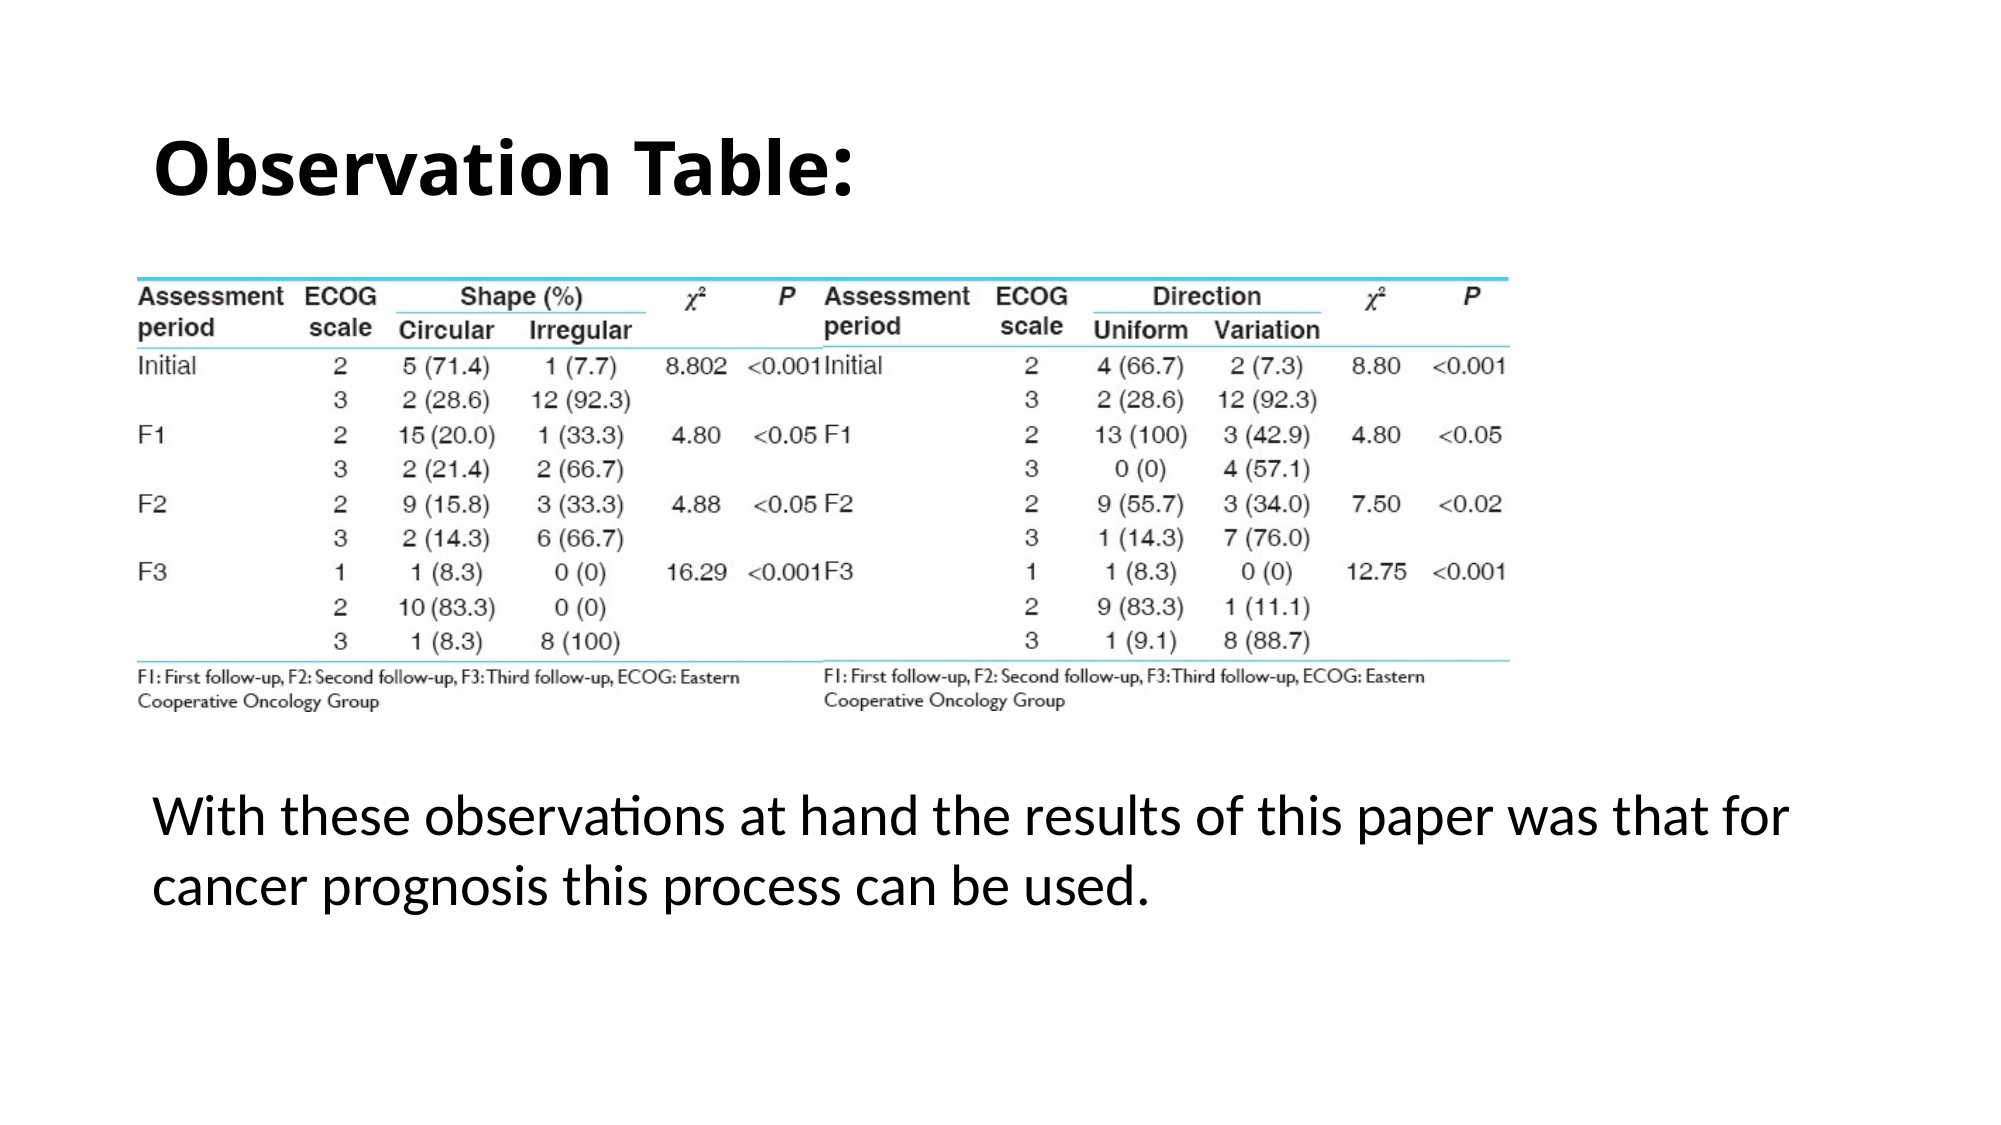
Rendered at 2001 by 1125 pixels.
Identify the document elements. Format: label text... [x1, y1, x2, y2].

text_box With these observations at hand the results of this paper was that for cancer prognosis this process can be used. [137, 769, 1863, 925]
picture [823, 277, 1510, 711]
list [137, 277, 824, 712]
title Observation Table: [137, 59, 1863, 278]
